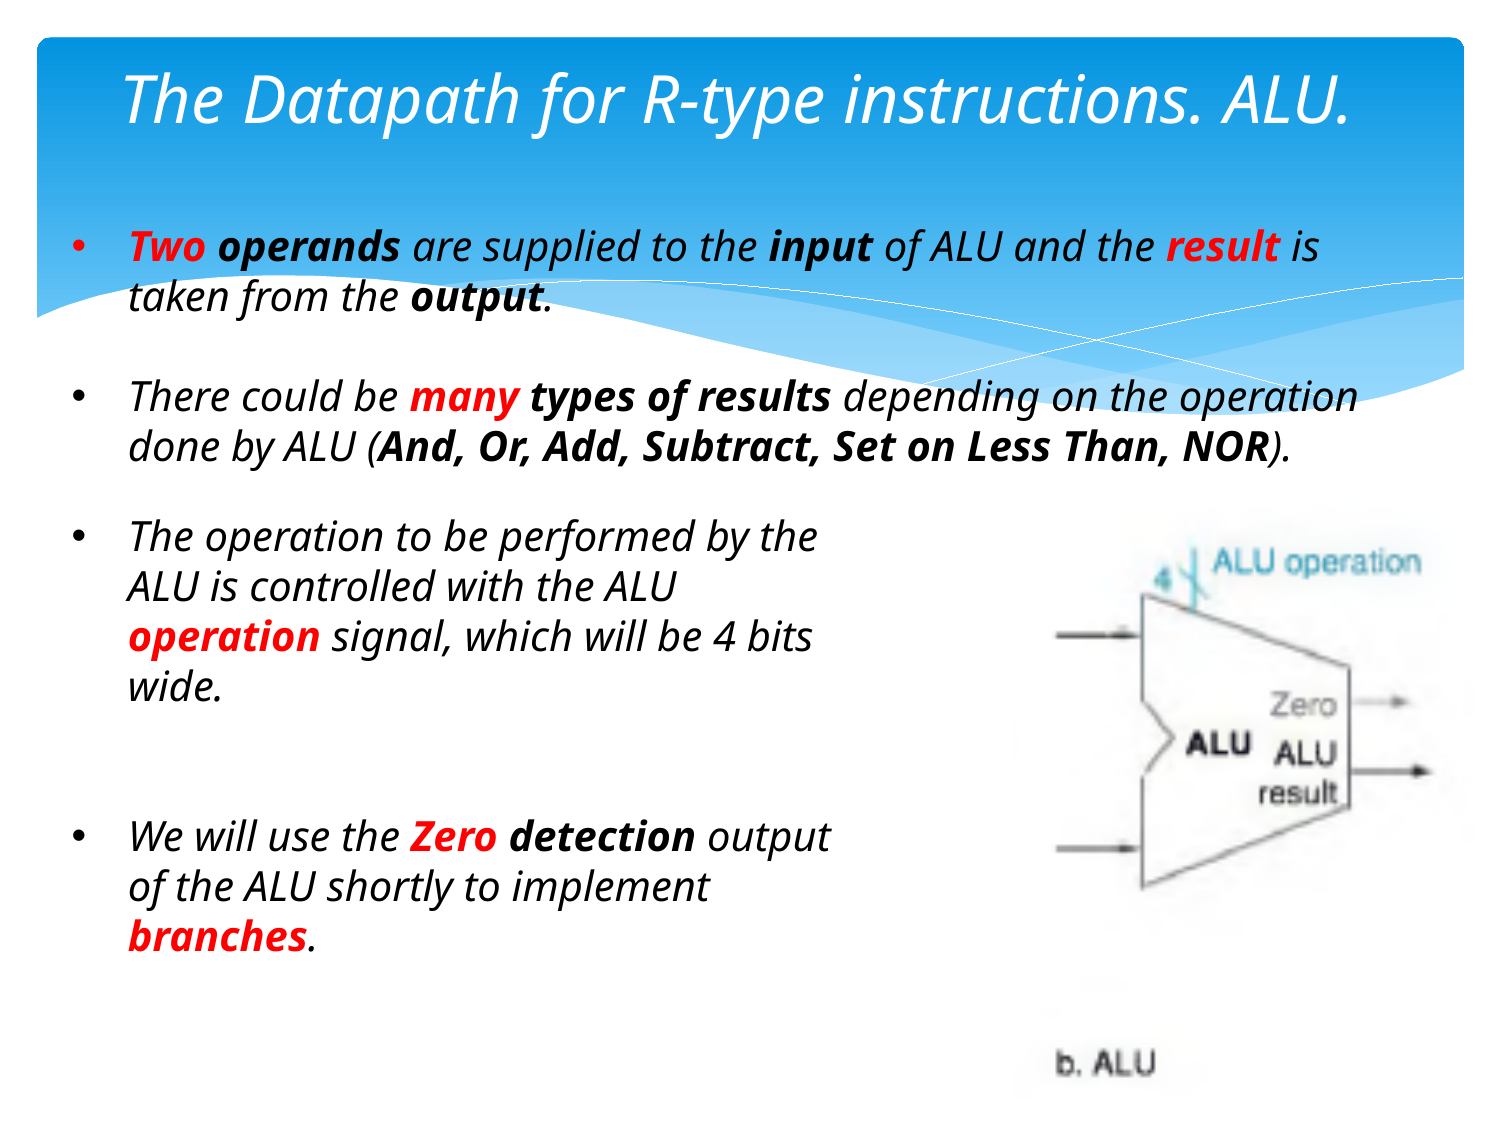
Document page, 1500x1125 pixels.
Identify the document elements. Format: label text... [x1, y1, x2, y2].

title The Datapath for R-type instructions. ALU. [62, 24, 1413, 170]
picture [1012, 503, 1476, 1100]
text_box Two operands are supplied to the input of ALU and the result is taken from the output. There could be many types of results depending on the operation done by ALU (And, Or, Add, Subtract, Set on Less Than, NOR). [56, 212, 1432, 528]
text_box The operation to be performed by the ALU is controlled with the ALU operation signal, which will be 4 bits wide. We will use the Zero detection output of the ALU shortly to implement branches. [56, 502, 888, 968]
